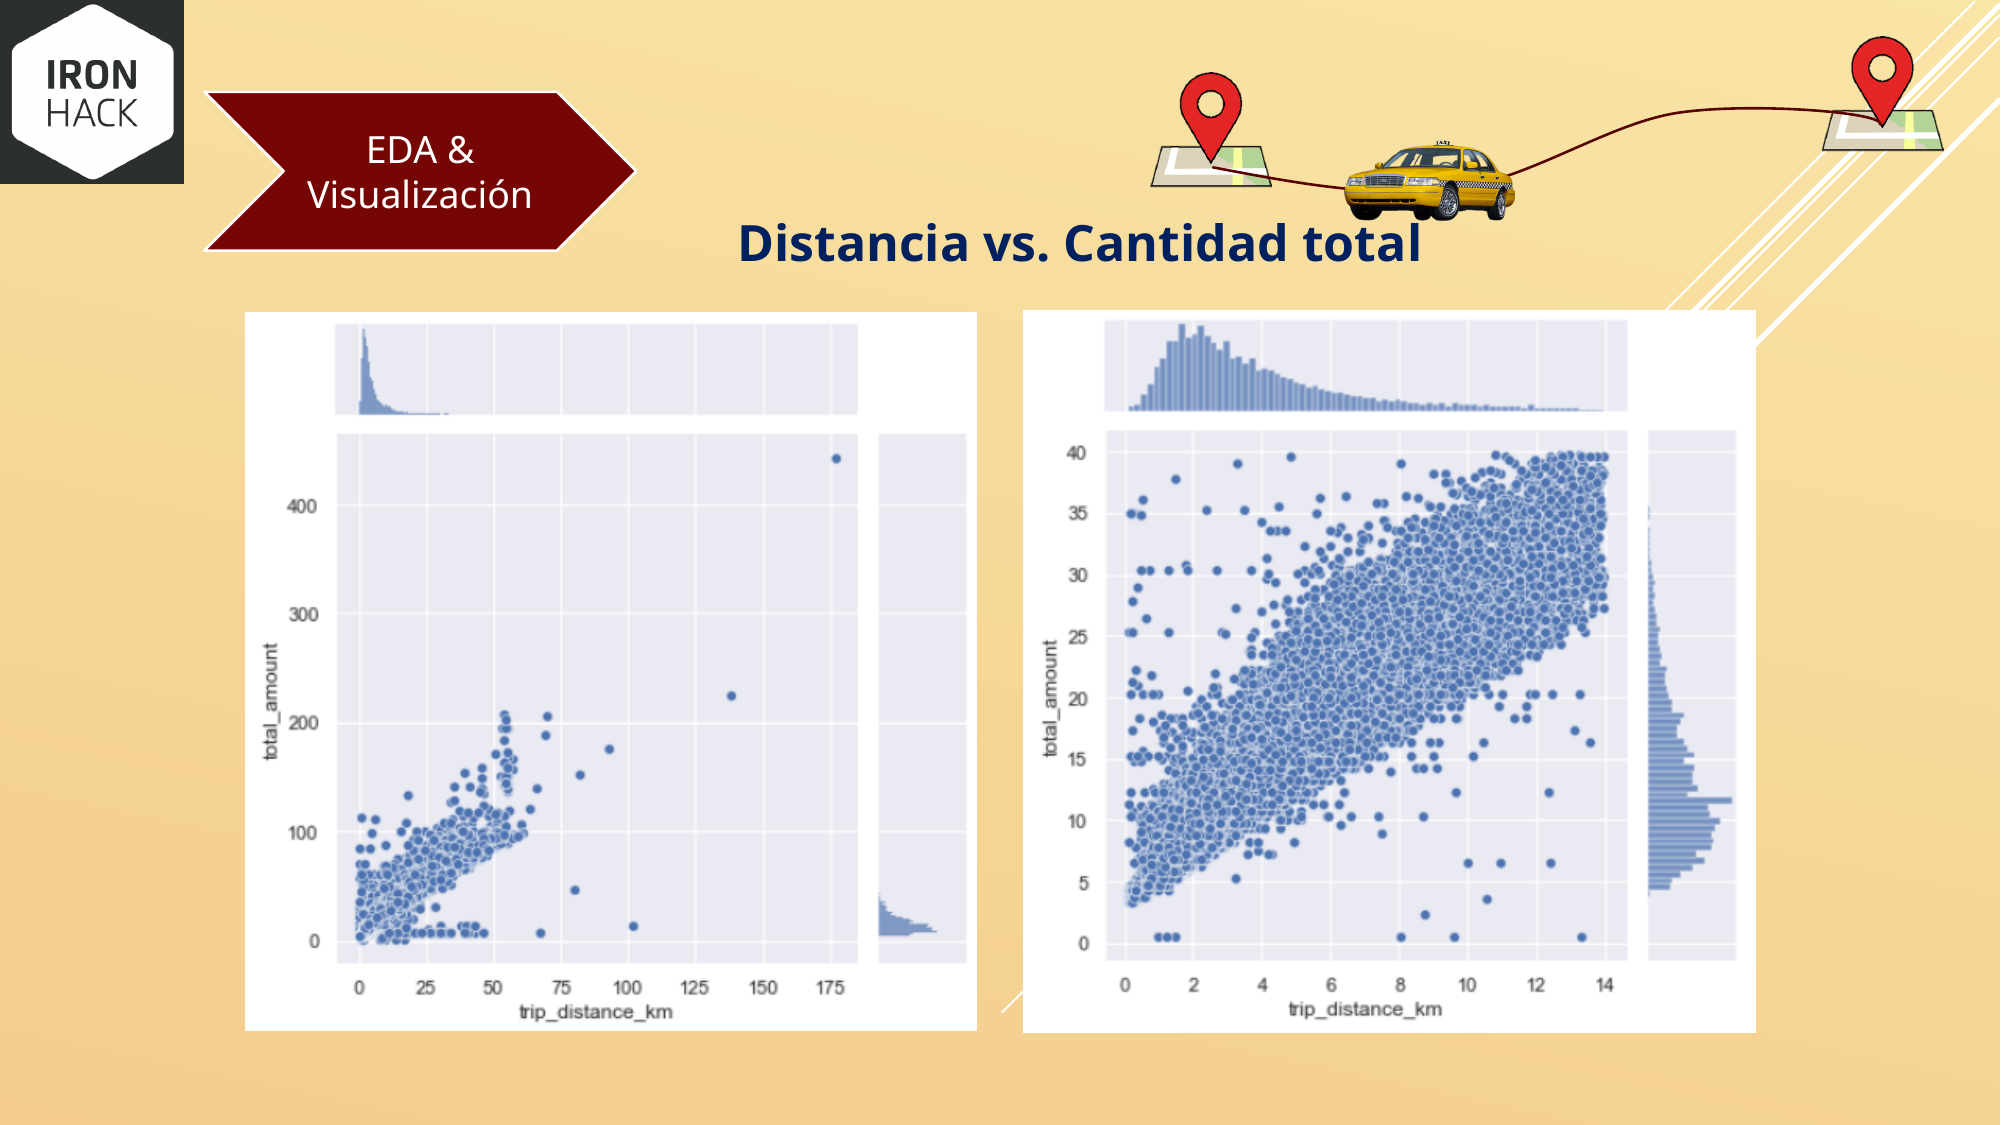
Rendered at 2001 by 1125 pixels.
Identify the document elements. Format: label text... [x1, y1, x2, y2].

picture [1342, 137, 1516, 222]
text_box [1276, 159, 1342, 190]
picture [1146, 72, 1276, 191]
picture [1022, 310, 1757, 1033]
picture [1817, 36, 1948, 156]
picture [0, 0, 184, 184]
text_box EDA & Visualización [203, 90, 638, 252]
text_box Distancia vs. Cantidad total [722, 204, 1547, 279]
text_box [1516, 106, 1817, 175]
picture [245, 312, 978, 1032]
